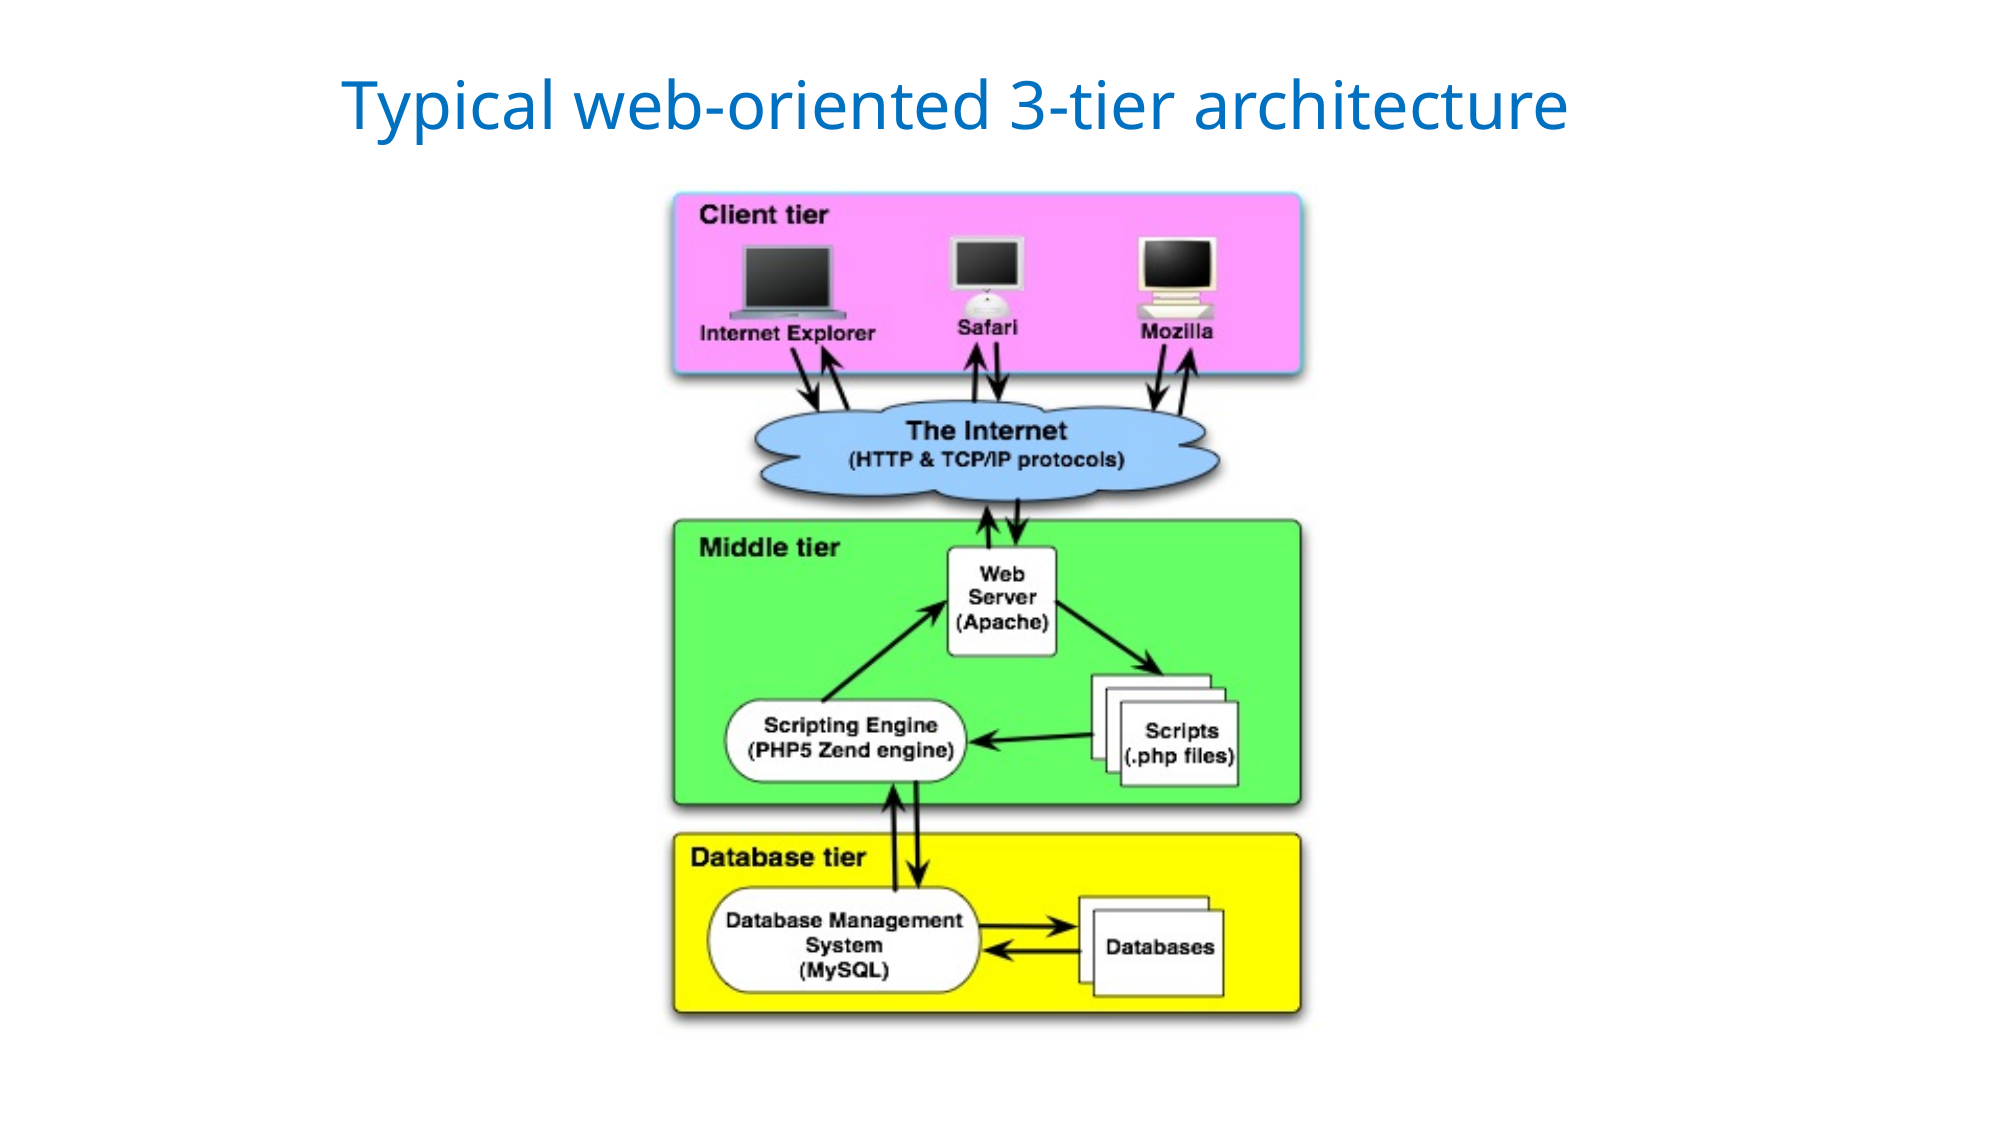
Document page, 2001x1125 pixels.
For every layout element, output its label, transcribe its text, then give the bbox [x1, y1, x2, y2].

title Typical web-oriented 3-tier architecture [326, 31, 1677, 185]
picture [657, 184, 1320, 1035]
